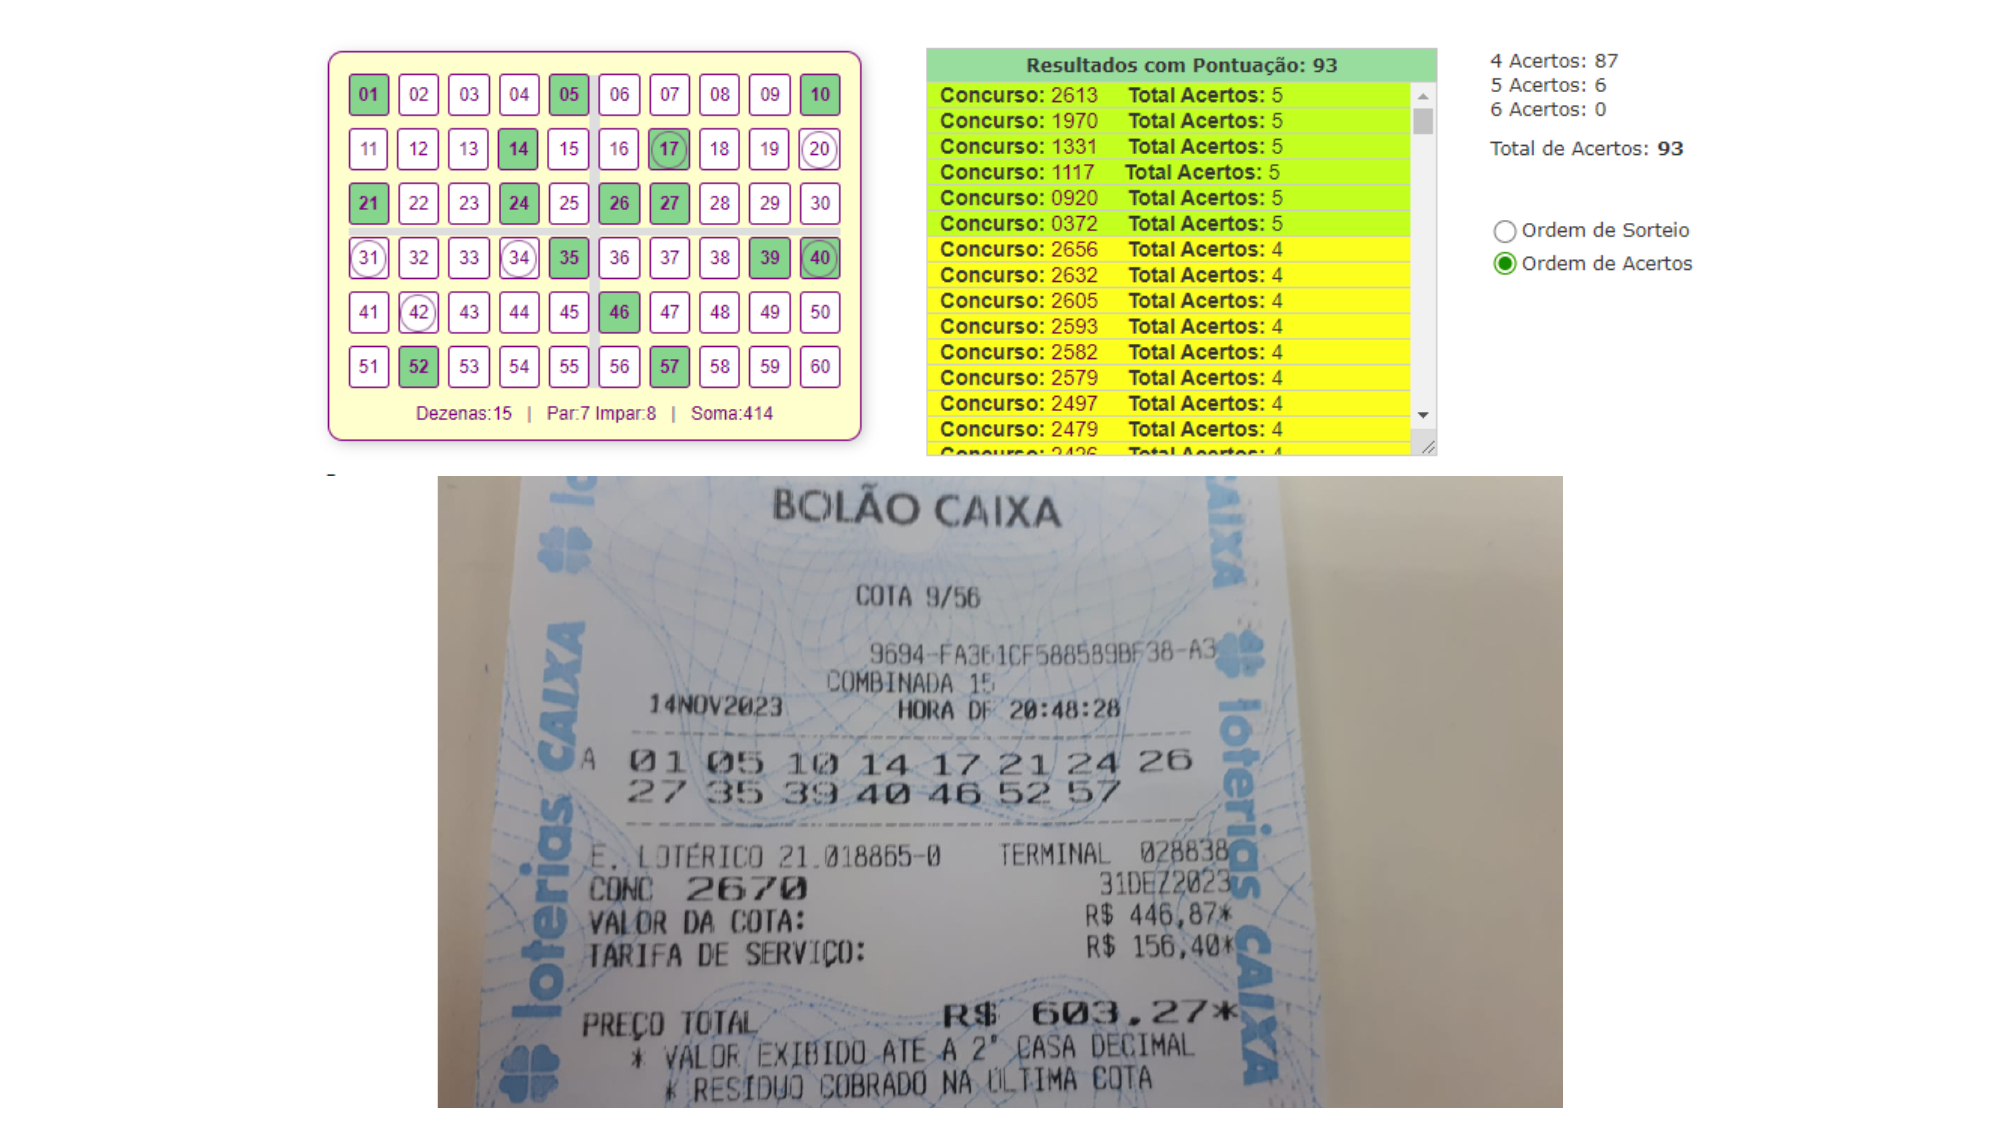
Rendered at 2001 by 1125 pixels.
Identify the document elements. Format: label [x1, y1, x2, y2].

picture [307, 24, 1743, 1125]
